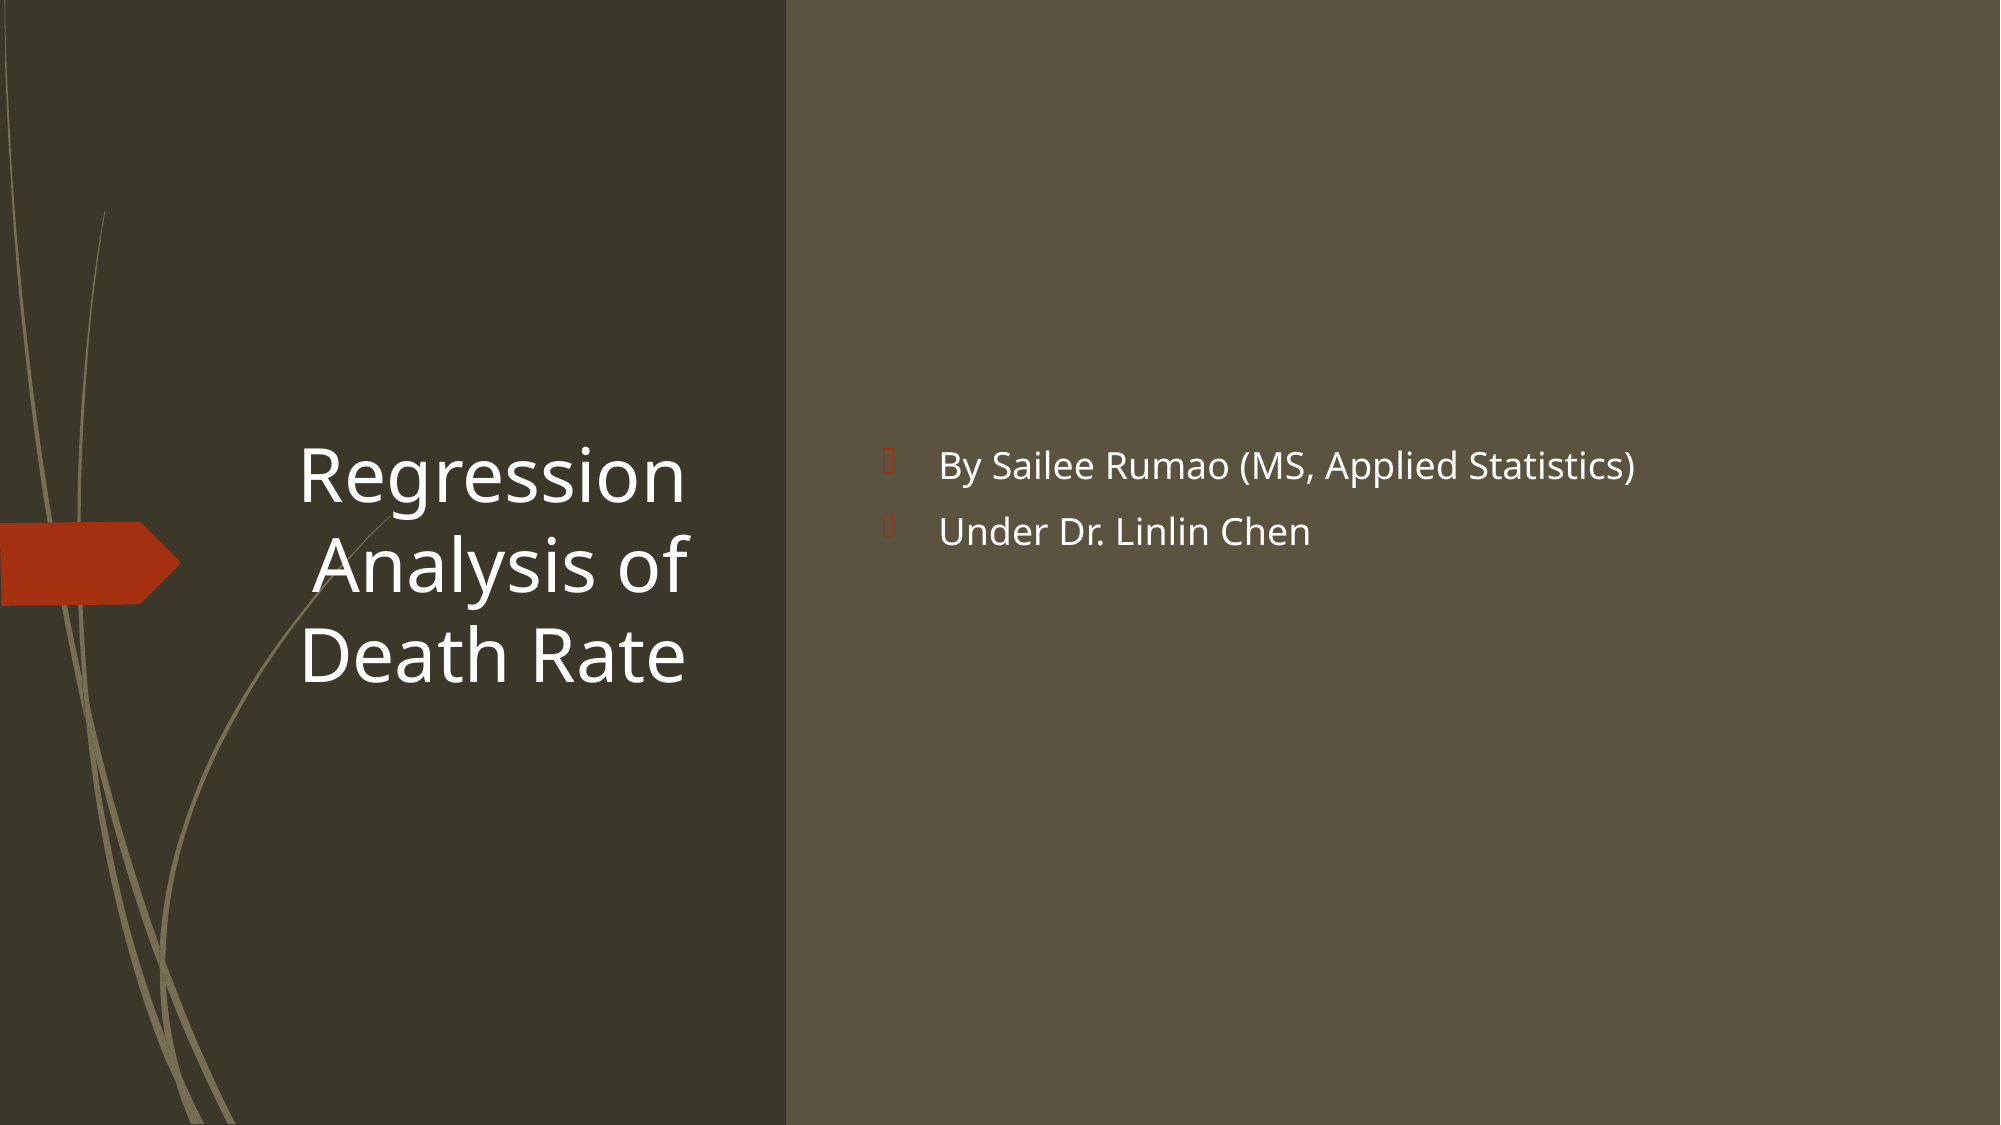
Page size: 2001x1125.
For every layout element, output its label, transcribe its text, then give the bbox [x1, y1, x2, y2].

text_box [4, 0, 392, 1125]
title Regression Analysis of Death Rate [395, 179, 703, 946]
text_box [785, 0, 2000, 1125]
list By Sailee Rumao (MS, Applied Statistics) Under Dr. Linlin Chen [867, 179, 1888, 947]
text_box [392, 0, 785, 1125]
